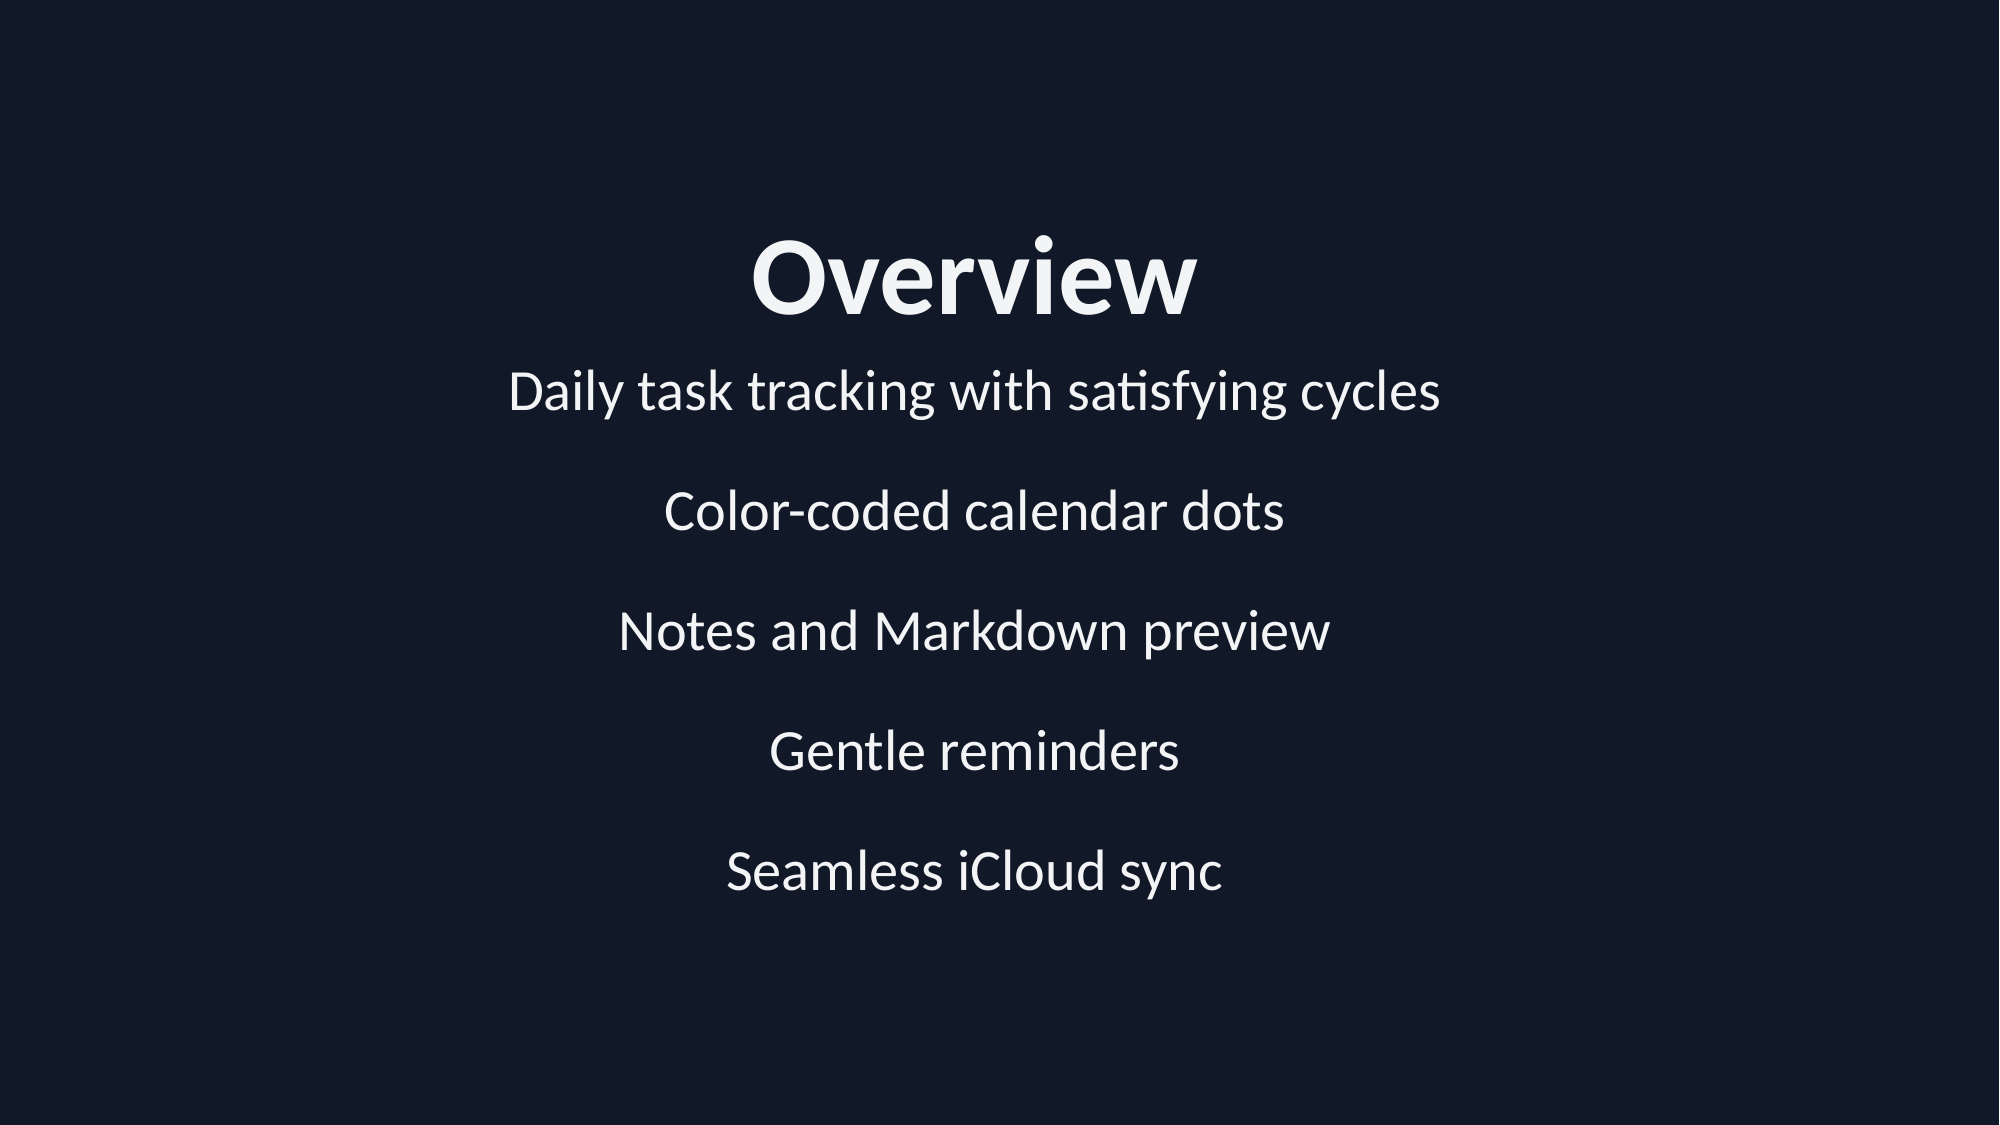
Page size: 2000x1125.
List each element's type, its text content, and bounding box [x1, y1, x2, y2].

text_box Overview [736, 149, 1214, 299]
text_box Seamless iCloud sync [711, 780, 1239, 910]
text_box Notes and Markdown preview [603, 539, 1347, 670]
text_box Color-coded calendar dots [649, 420, 1301, 539]
text_box Gentle reminders [754, 660, 1196, 780]
text_box Daily task tracking with satisfying cycles [493, 299, 1457, 430]
